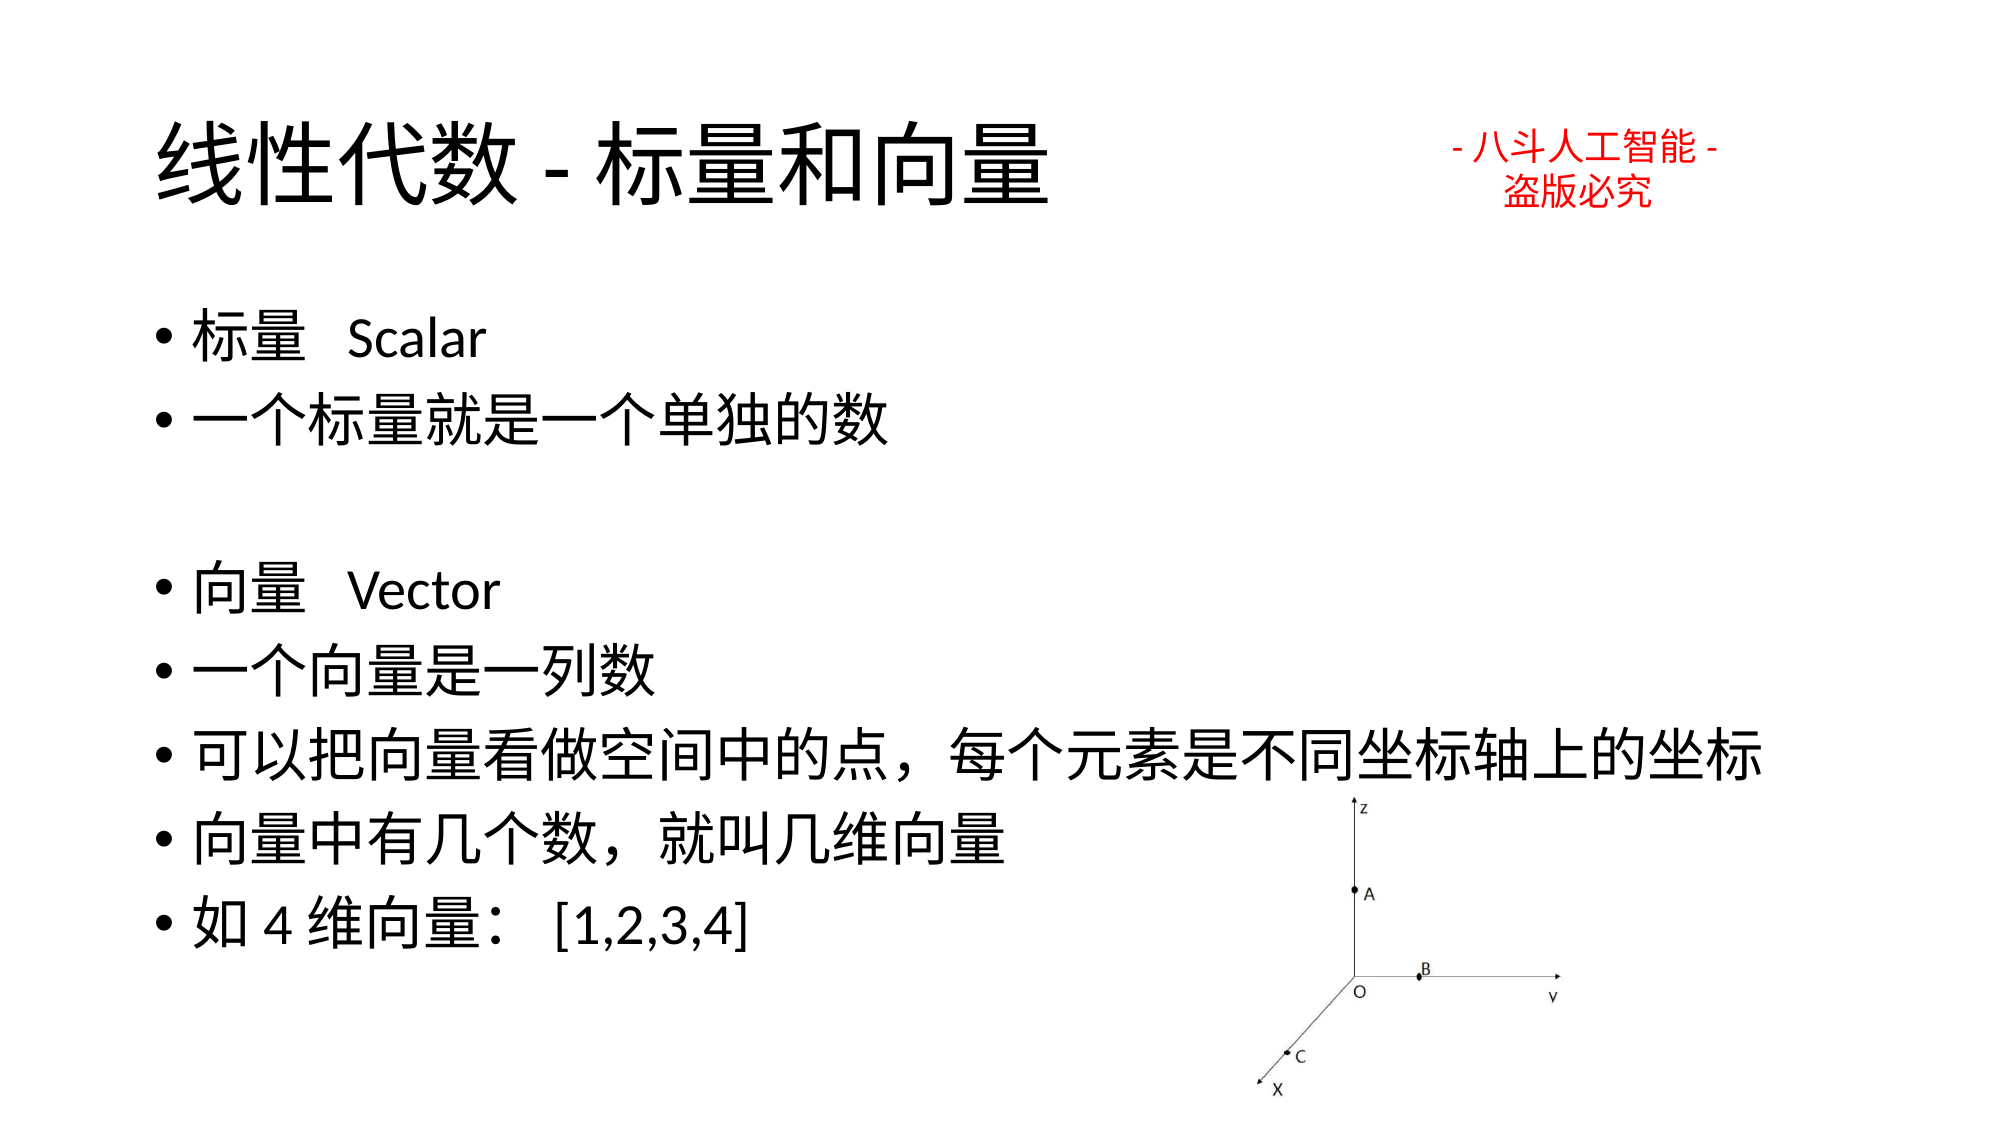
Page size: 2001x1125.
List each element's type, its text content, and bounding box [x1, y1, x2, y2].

list 标量 Scalar 一个标量就是一个单独的数 向量 Vector 一个向量是一列数 可以把向量看做空间中的点，每个元素是不同坐标轴上的坐标 向量中有几个数，就叫几维向量 如4维向量：[1,2,3,4] [138, 299, 1864, 1014]
text_box -八斗人工智能- 盗版必究 [1437, 115, 1792, 221]
picture [1224, 789, 1581, 1097]
title 线性代数-标量和向量 [138, 60, 1864, 278]
